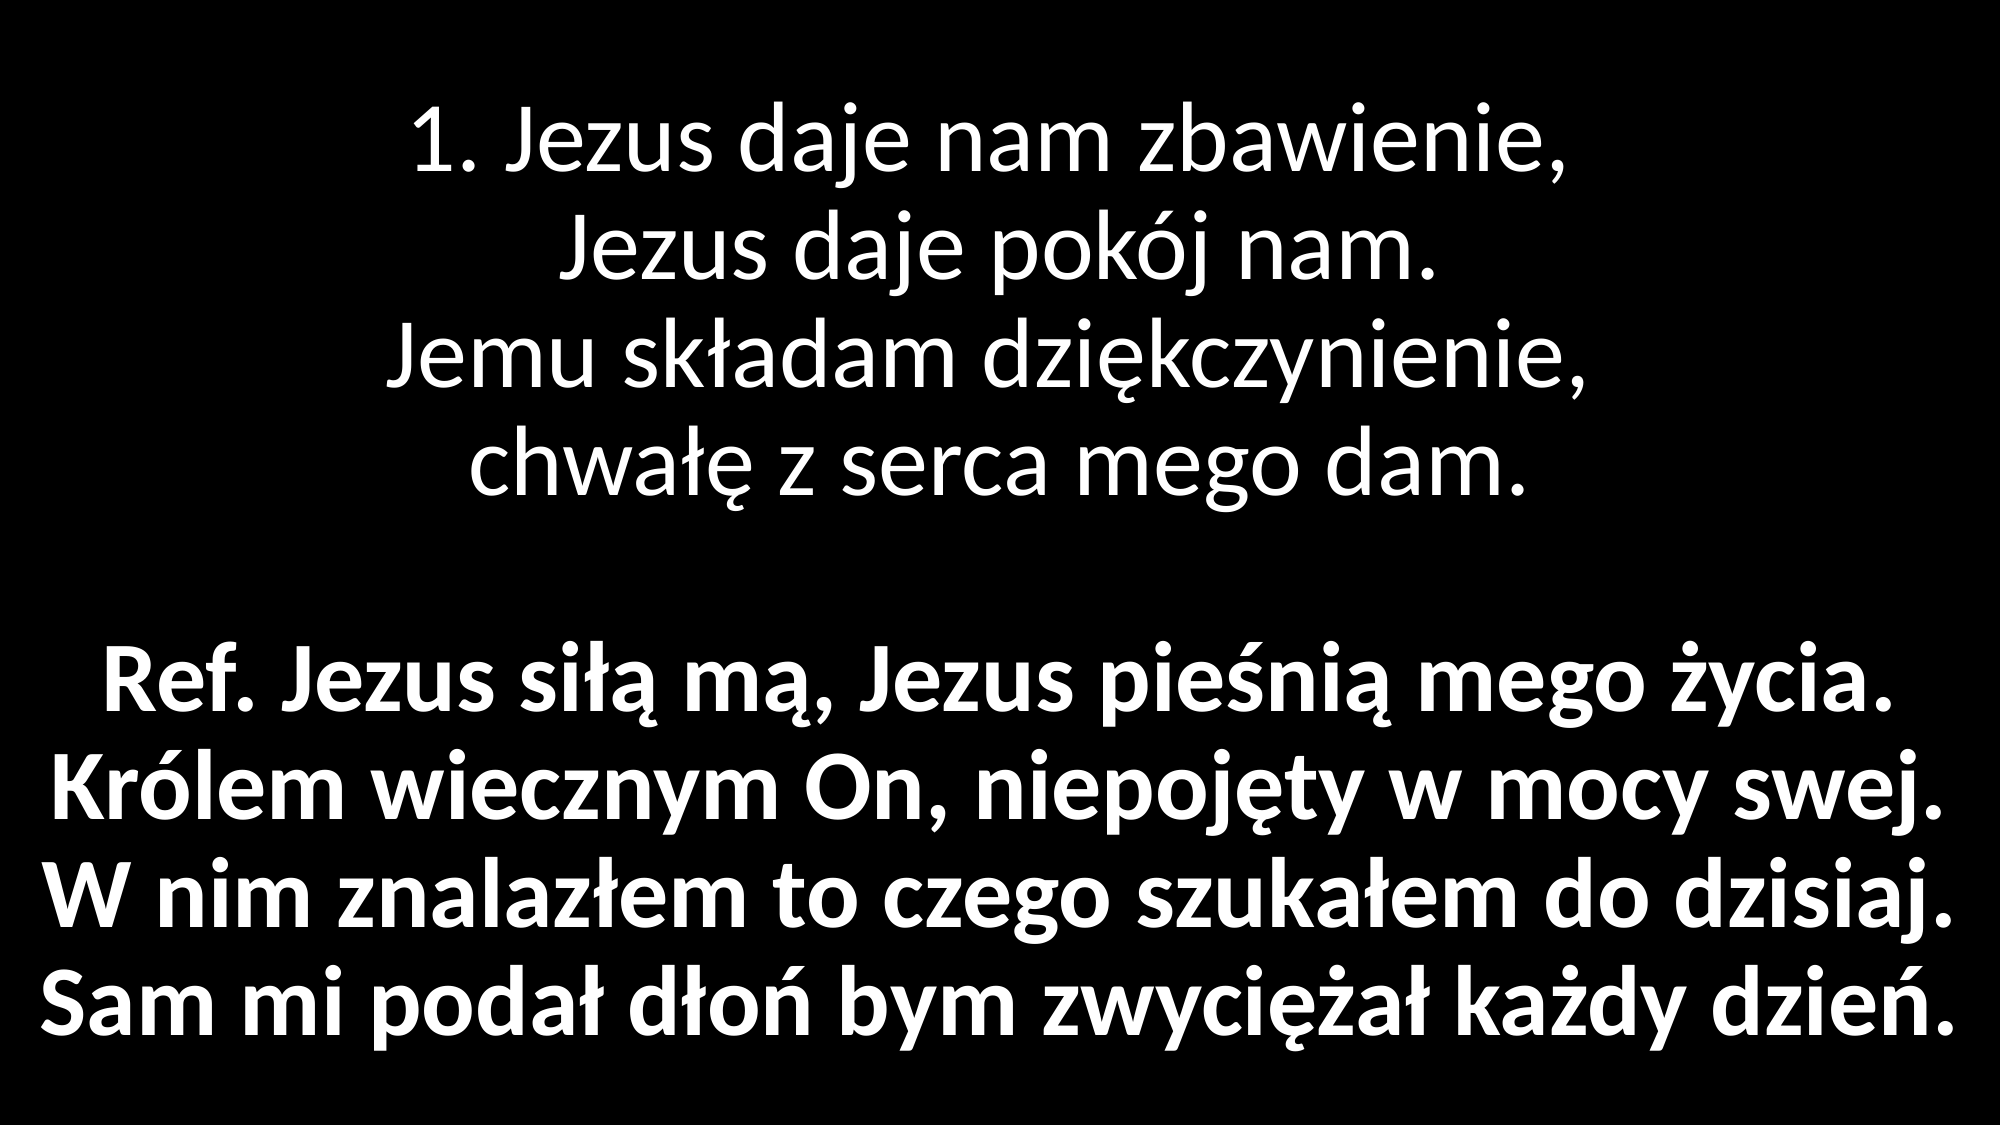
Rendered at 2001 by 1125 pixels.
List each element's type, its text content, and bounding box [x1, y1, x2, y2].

title 1. Jezus daje nam zbawienie, Jezus daje pokój nam. Jemu składam dziękczynienie, chwałę z serca mego dam. Ref. Jezus siłą mą, Jezus pieśnią mego życia. Królem wiecznym On, niepojęty w mocy swej. W nim znalazłem to czego szukałem do dzisiaj. Sam mi podał dłoń bym zwyciężał każdy dzień. [0, 8, 2000, 1125]
